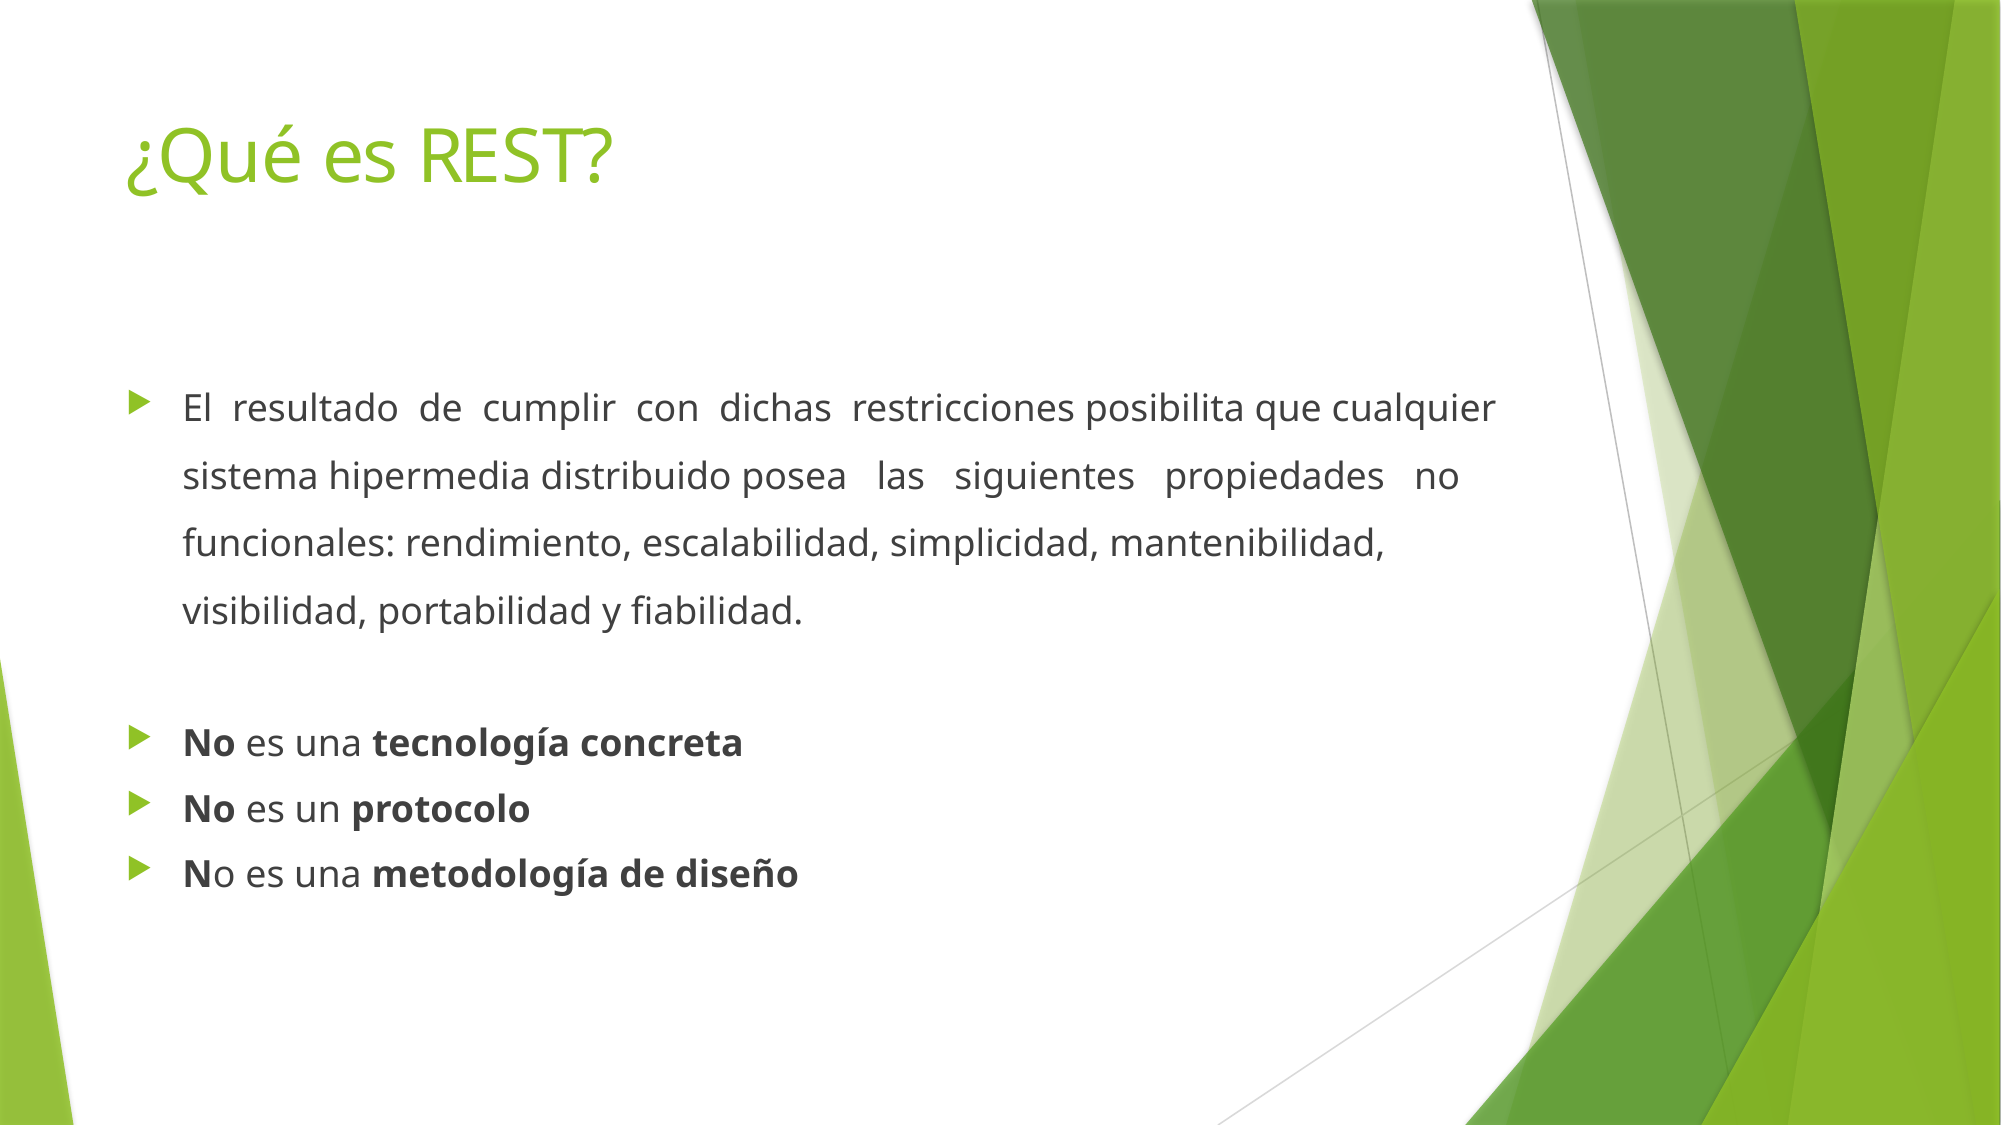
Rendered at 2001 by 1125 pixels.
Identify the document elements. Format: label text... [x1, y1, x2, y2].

list El resultado de cumplir con dichas restricciones posibilita que cualquier sistema hipermedia distribuido posea las siguientes propiedades no funcionales: rendimiento, escalabilidad, simplicidad, mantenibilidad, visibilidad, portabilidad y fiabilidad. No es una tecnología concreta No es un protocolo No es una metodología de diseño [111, 354, 1522, 992]
title ¿Qué es REST? [111, 99, 1522, 317]
